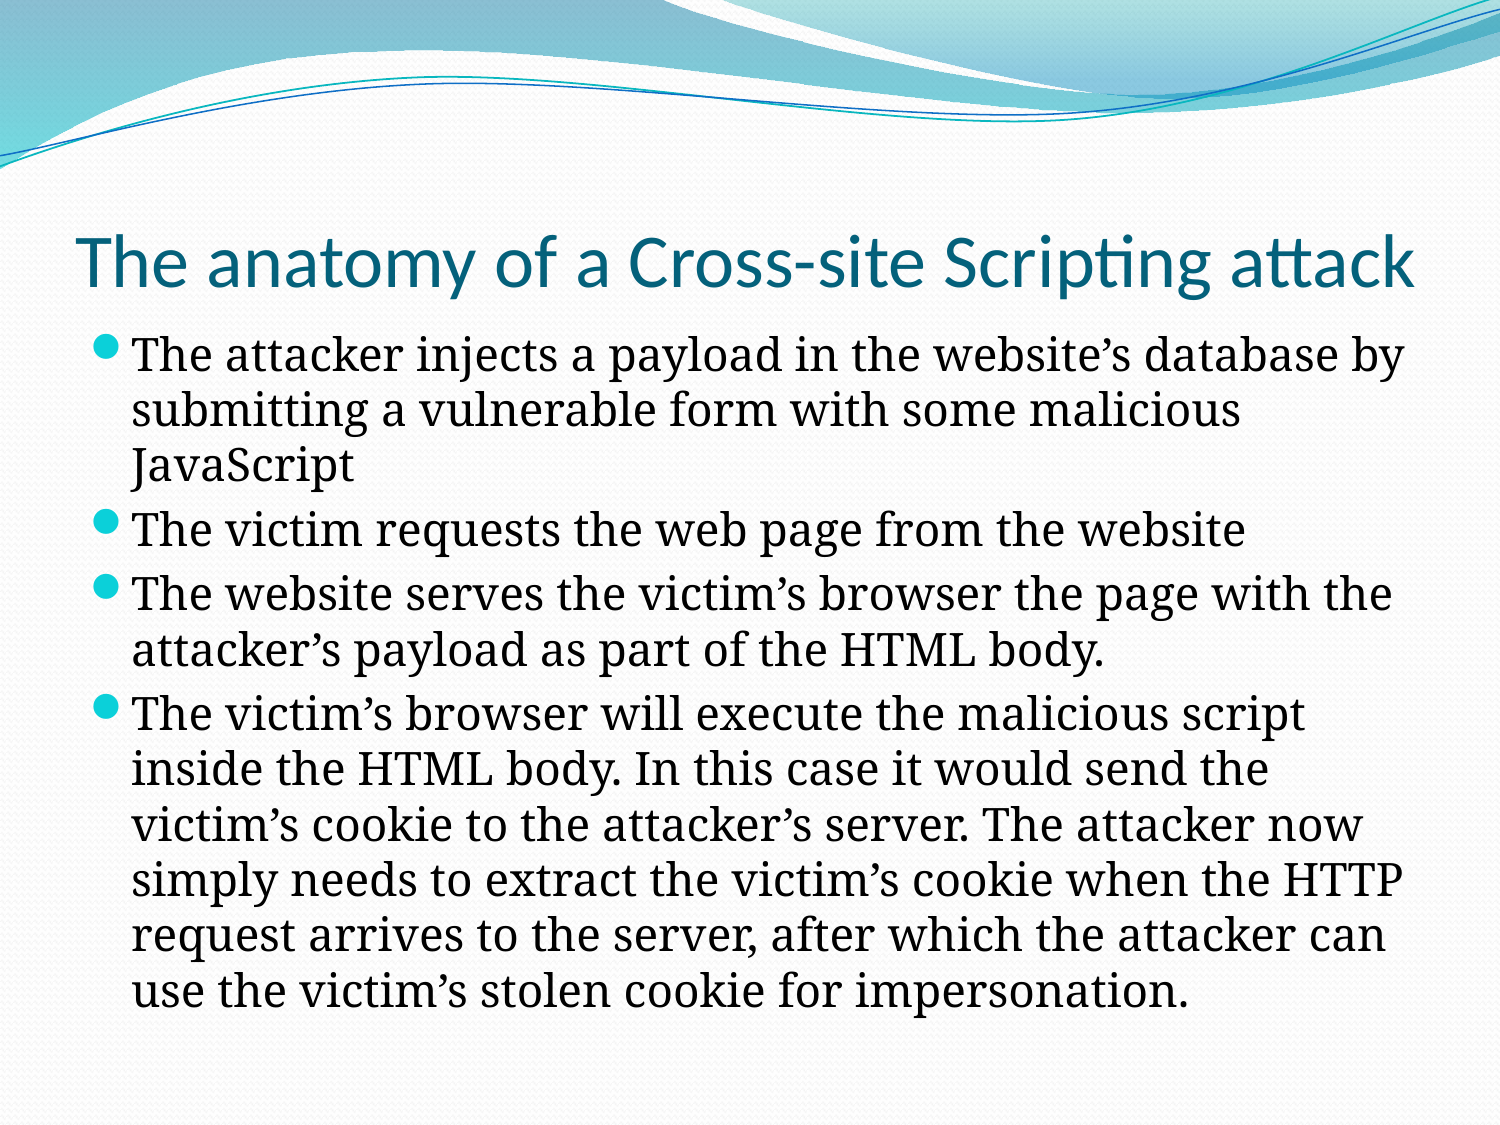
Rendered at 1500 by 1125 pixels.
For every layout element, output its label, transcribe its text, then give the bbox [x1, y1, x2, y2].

list The attacker injects a payload in the website’s database by submitting a vulnerable form with some malicious JavaScript The victim requests the web page from the website The website serves the victim’s browser the page with the attacker’s payload as part of the HTML body. The victim’s browser will execute the malicious script inside the HTML body. In this case it would send the victim’s cookie to the attacker’s server. The attacker now simply needs to extract the victim’s cookie when the HTTP request arrives to the server, after which the attacker can use the victim’s stolen cookie for impersonation. [75, 317, 1425, 1038]
title The anatomy of a Cross-site Scripting attack [75, 115, 1425, 303]
